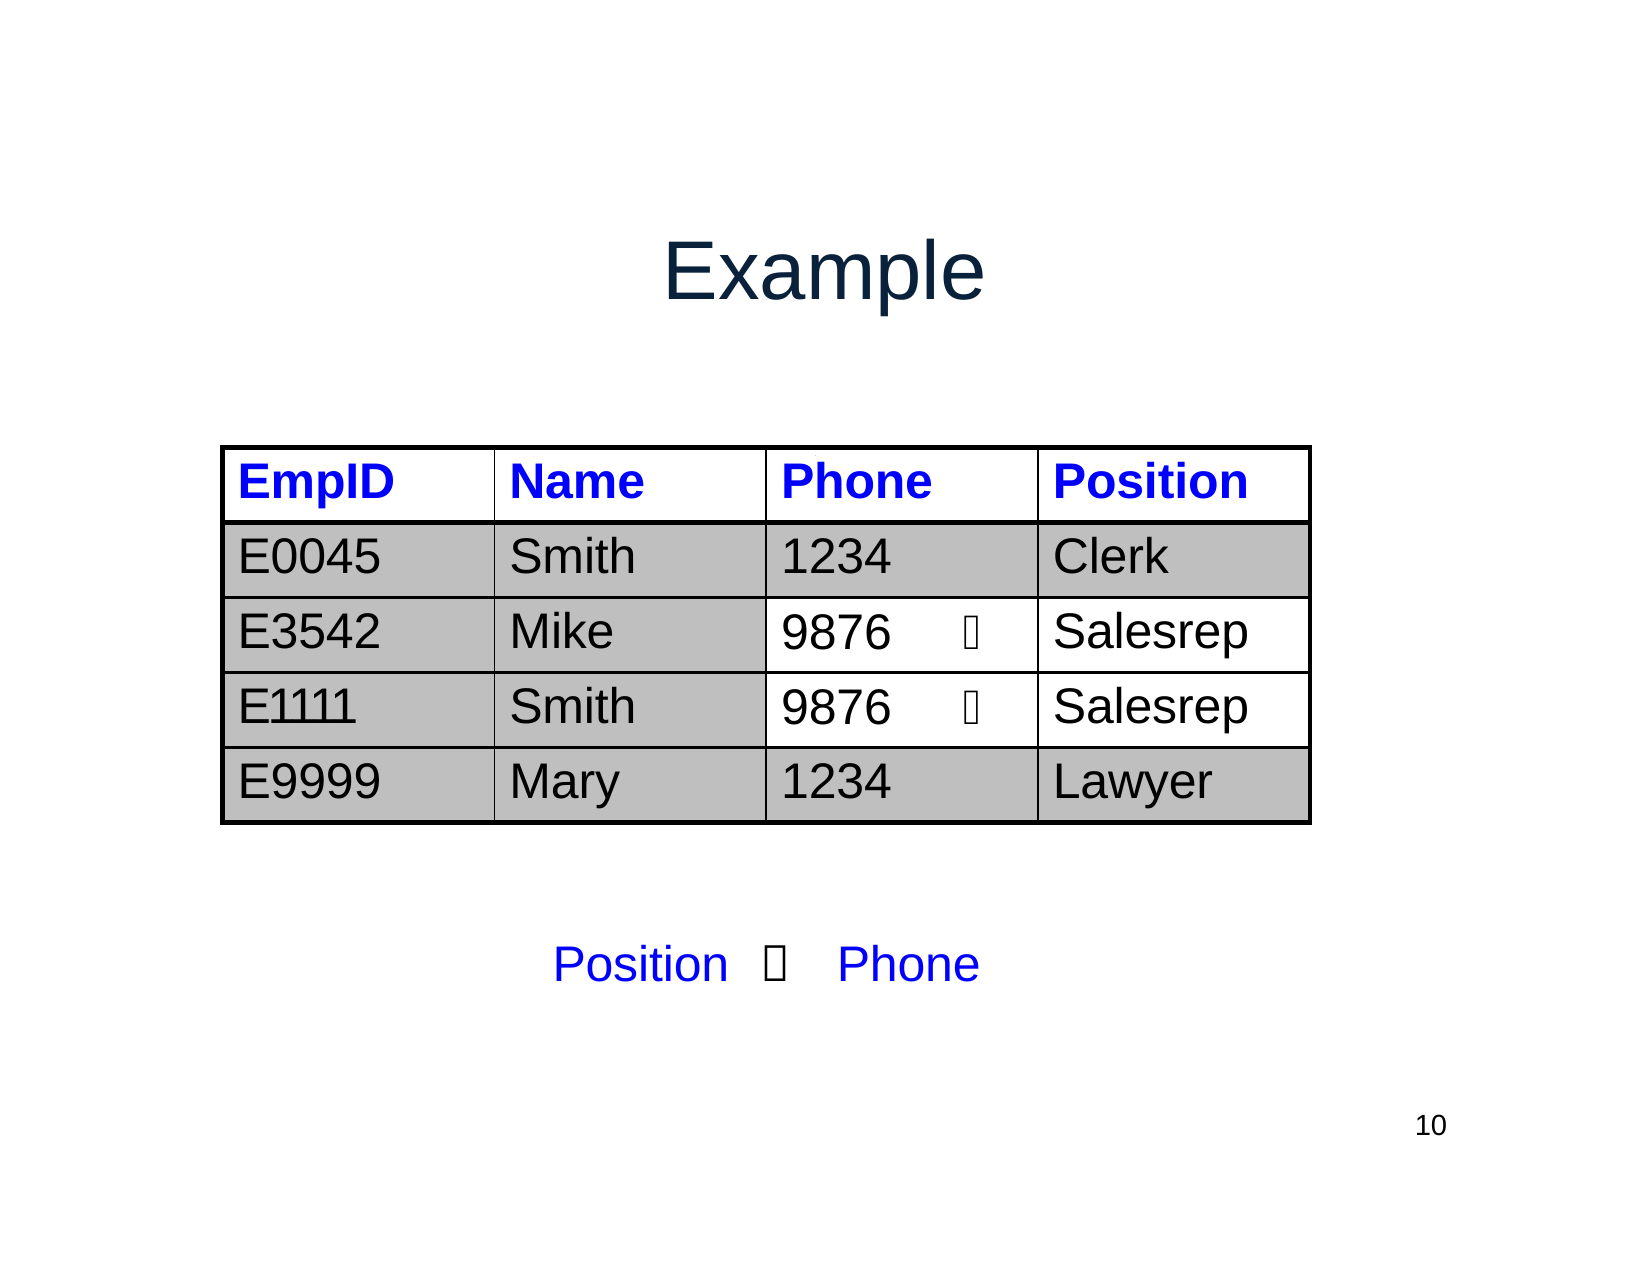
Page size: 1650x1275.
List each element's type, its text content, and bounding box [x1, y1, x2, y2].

table_cell Mary [495, 749, 765, 820]
text_box Position  Phone [550, 929, 982, 992]
table_cell E9999 [225, 749, 494, 820]
table_cell Salesrep [1039, 674, 1308, 746]
table_cell Lawyer [1039, 749, 1308, 820]
table_cell E3542 [225, 599, 494, 671]
table_cell E1111 [225, 674, 494, 746]
table_cell Smith [495, 534, 765, 596]
title Example [660, 214, 990, 430]
table_cell Mike [495, 599, 765, 671]
table_cell 1234 [767, 534, 1037, 596]
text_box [224, 449, 1313, 526]
table_cell 9876  [767, 674, 1037, 746]
table_cell 9876  [767, 599, 1037, 671]
table_cell Clerk [1039, 533, 1308, 596]
table_cell E0045 [225, 533, 494, 596]
table_cell 1234 [767, 749, 1037, 820]
table_cell Salesrep [1039, 599, 1308, 671]
table_cell Smith [495, 674, 765, 746]
slide_number 10 [1408, 1107, 1454, 1275]
